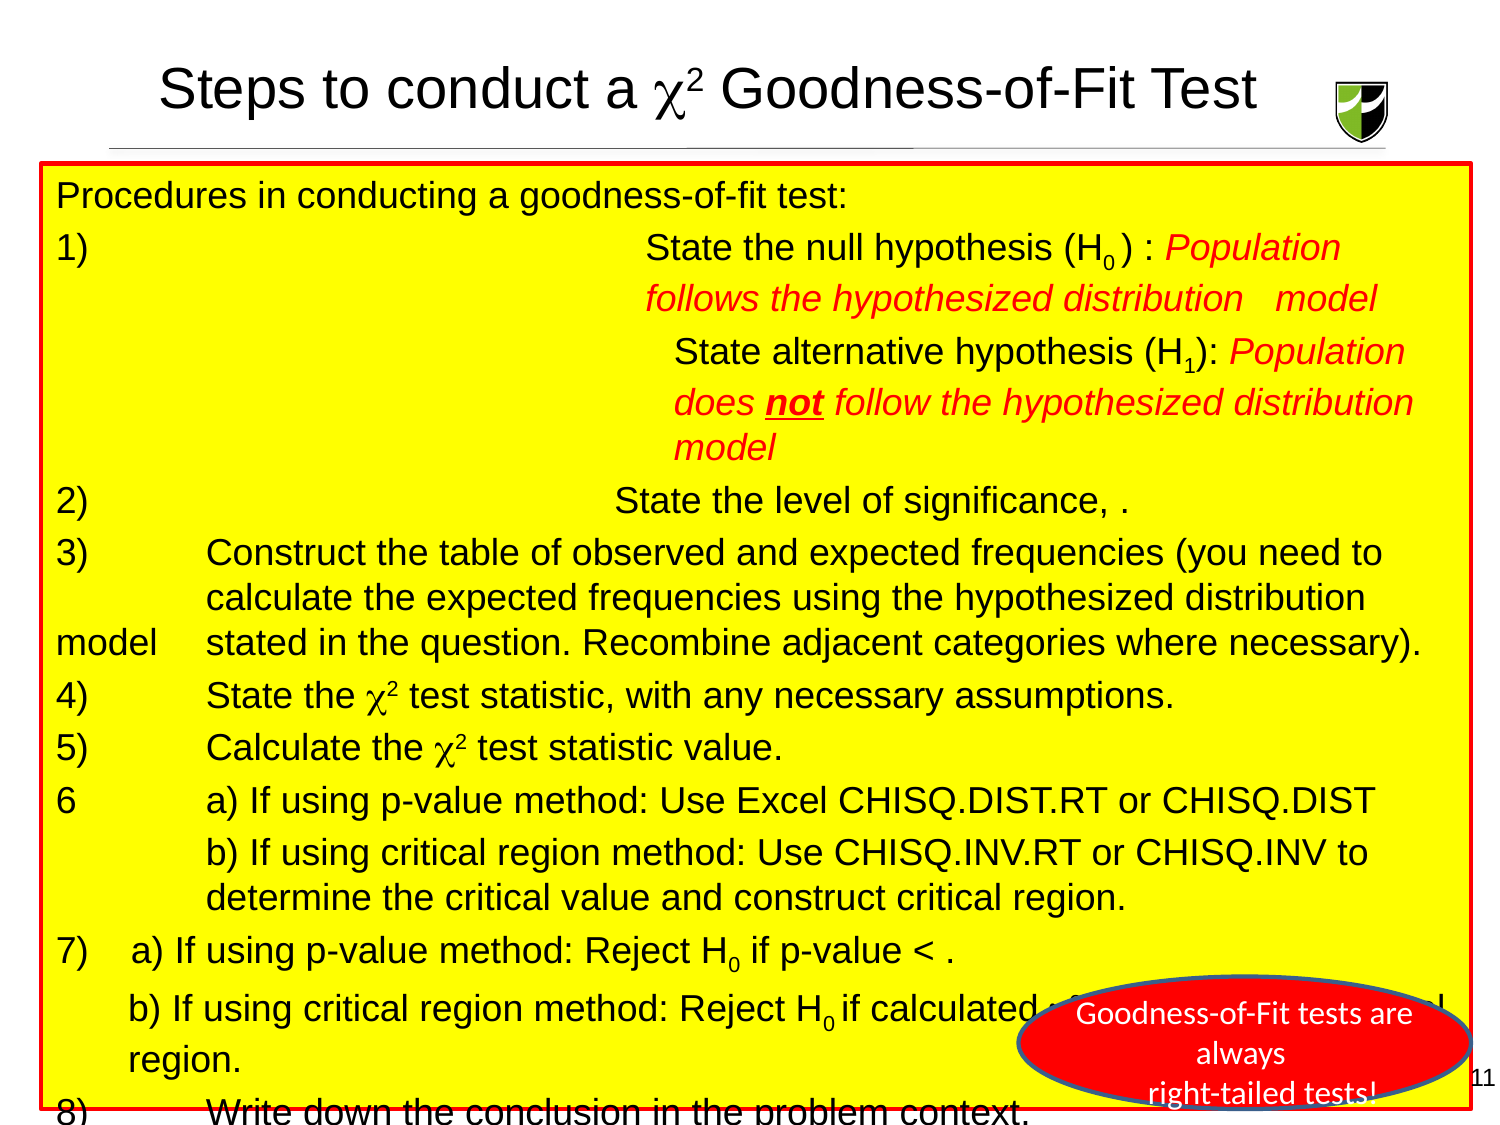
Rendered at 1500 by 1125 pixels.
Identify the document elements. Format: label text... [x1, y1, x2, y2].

picture [1335, 75, 1393, 143]
text_box 11 [1442, 1054, 1500, 1125]
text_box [1018, 976, 1472, 1111]
title Steps to conduct a 2 Goodness-of-Fit Test [109, 42, 1307, 143]
